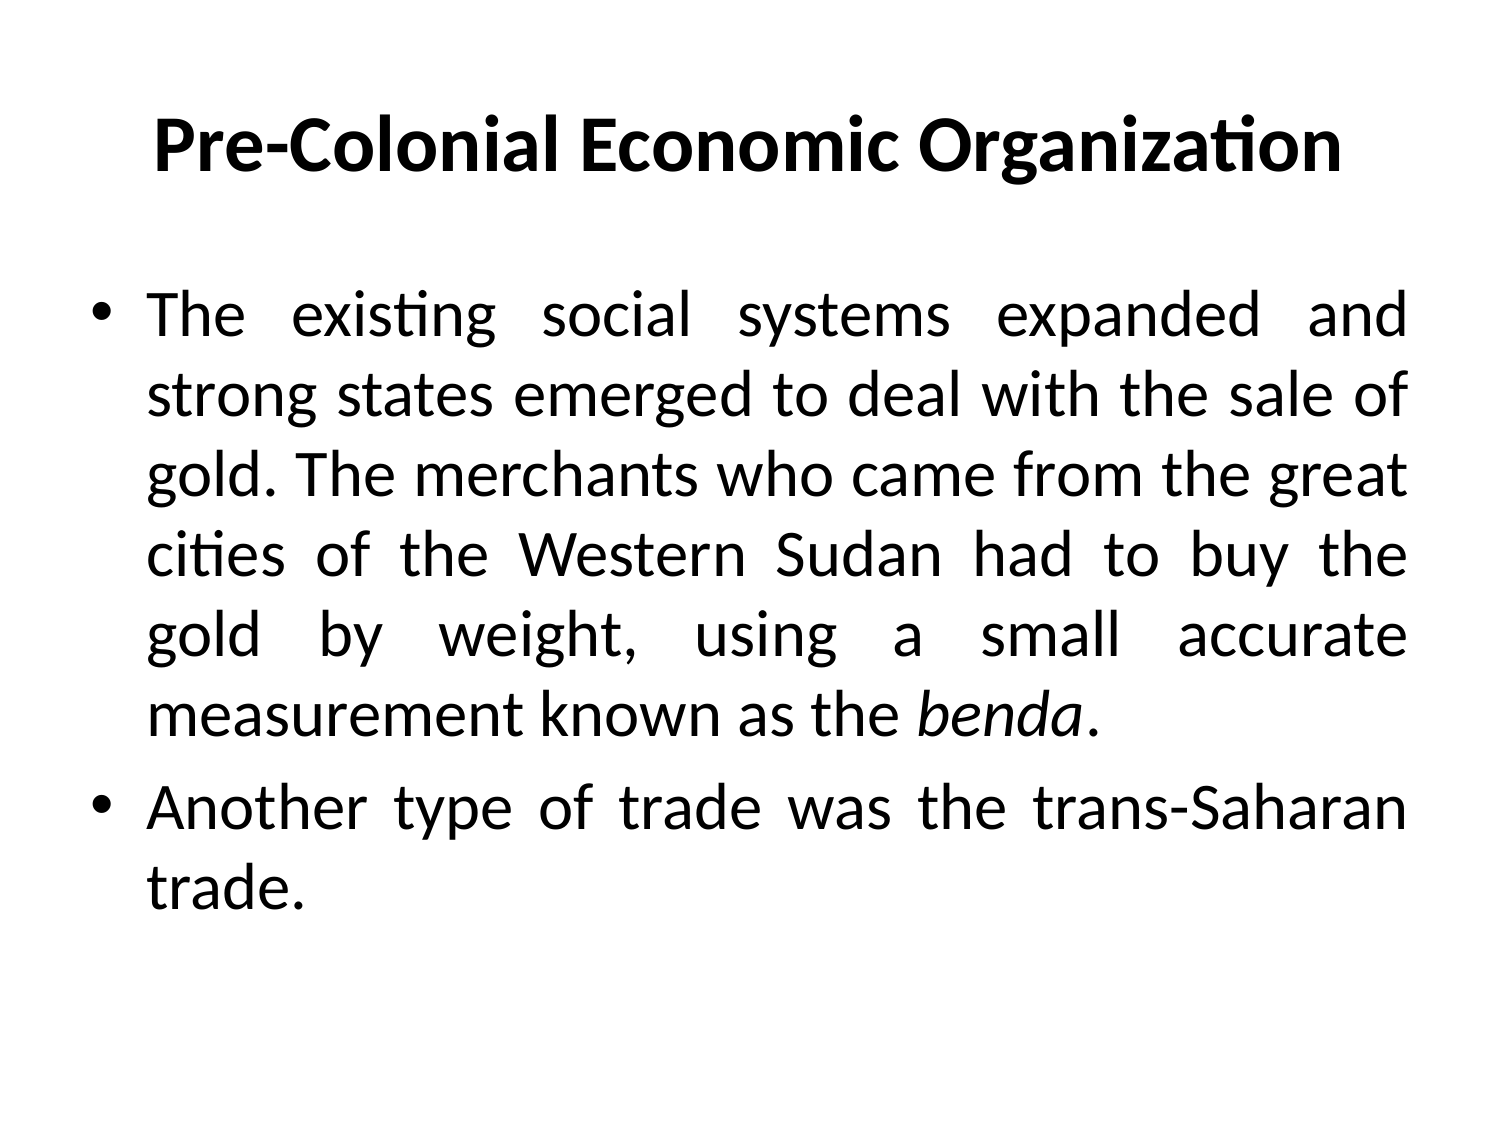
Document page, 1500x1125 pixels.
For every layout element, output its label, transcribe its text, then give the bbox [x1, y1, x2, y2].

title Pre-Colonial Economic Organization [75, 45, 1425, 233]
list The existing social systems expanded and strong states emerged to deal with the sale of gold. The merchants who came from the great cities of the Western Sudan had to buy the gold by weight, using a small accurate measurement known as the benda. Another type of trade was the trans-Saharan trade. [75, 262, 1425, 1005]
